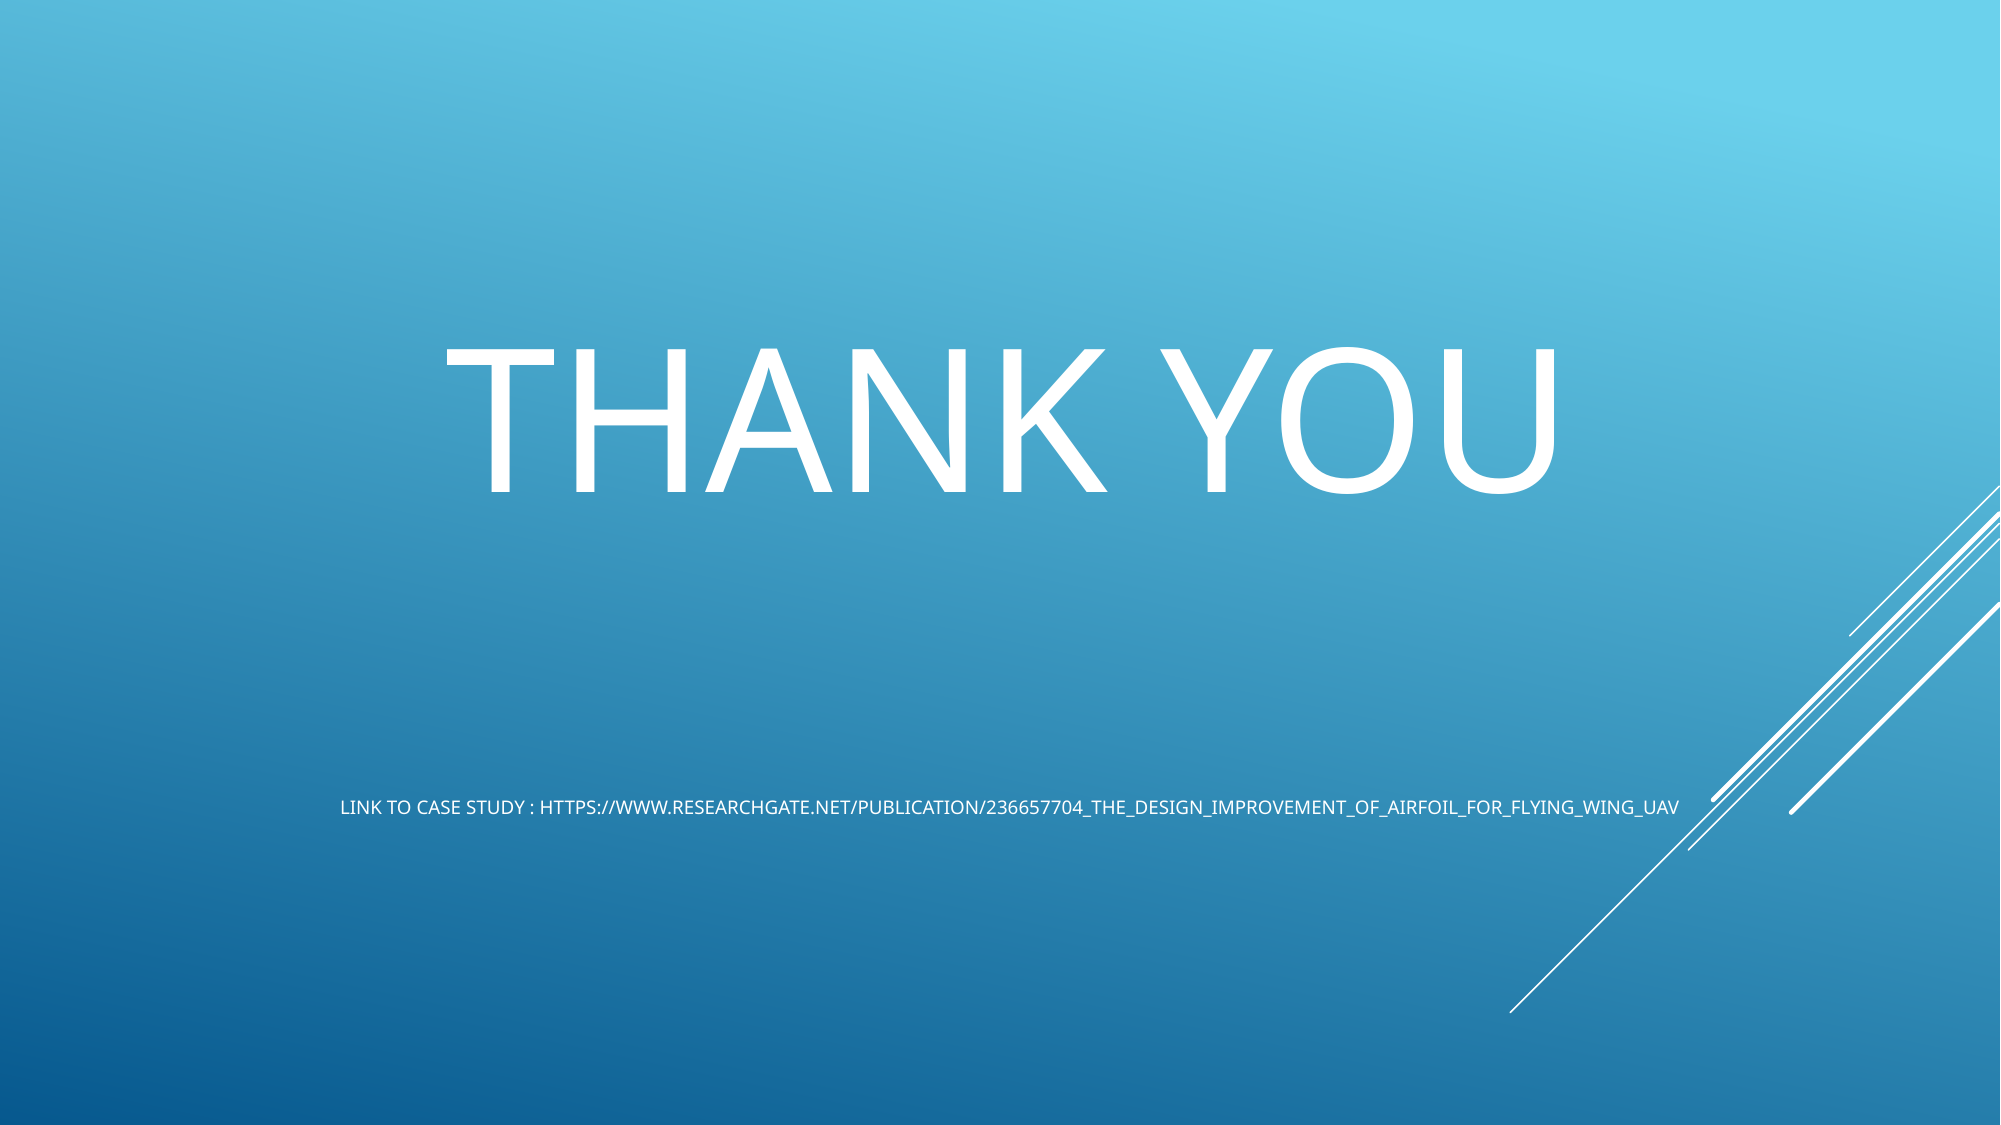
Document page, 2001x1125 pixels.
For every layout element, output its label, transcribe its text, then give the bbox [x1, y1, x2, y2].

title Thank YOU Link to Case study : https://www.researchgate.net/publication/236657704_The_design_improvement_of_airfoil_for_flying_wing_UAV [112, 80, 1907, 1031]
